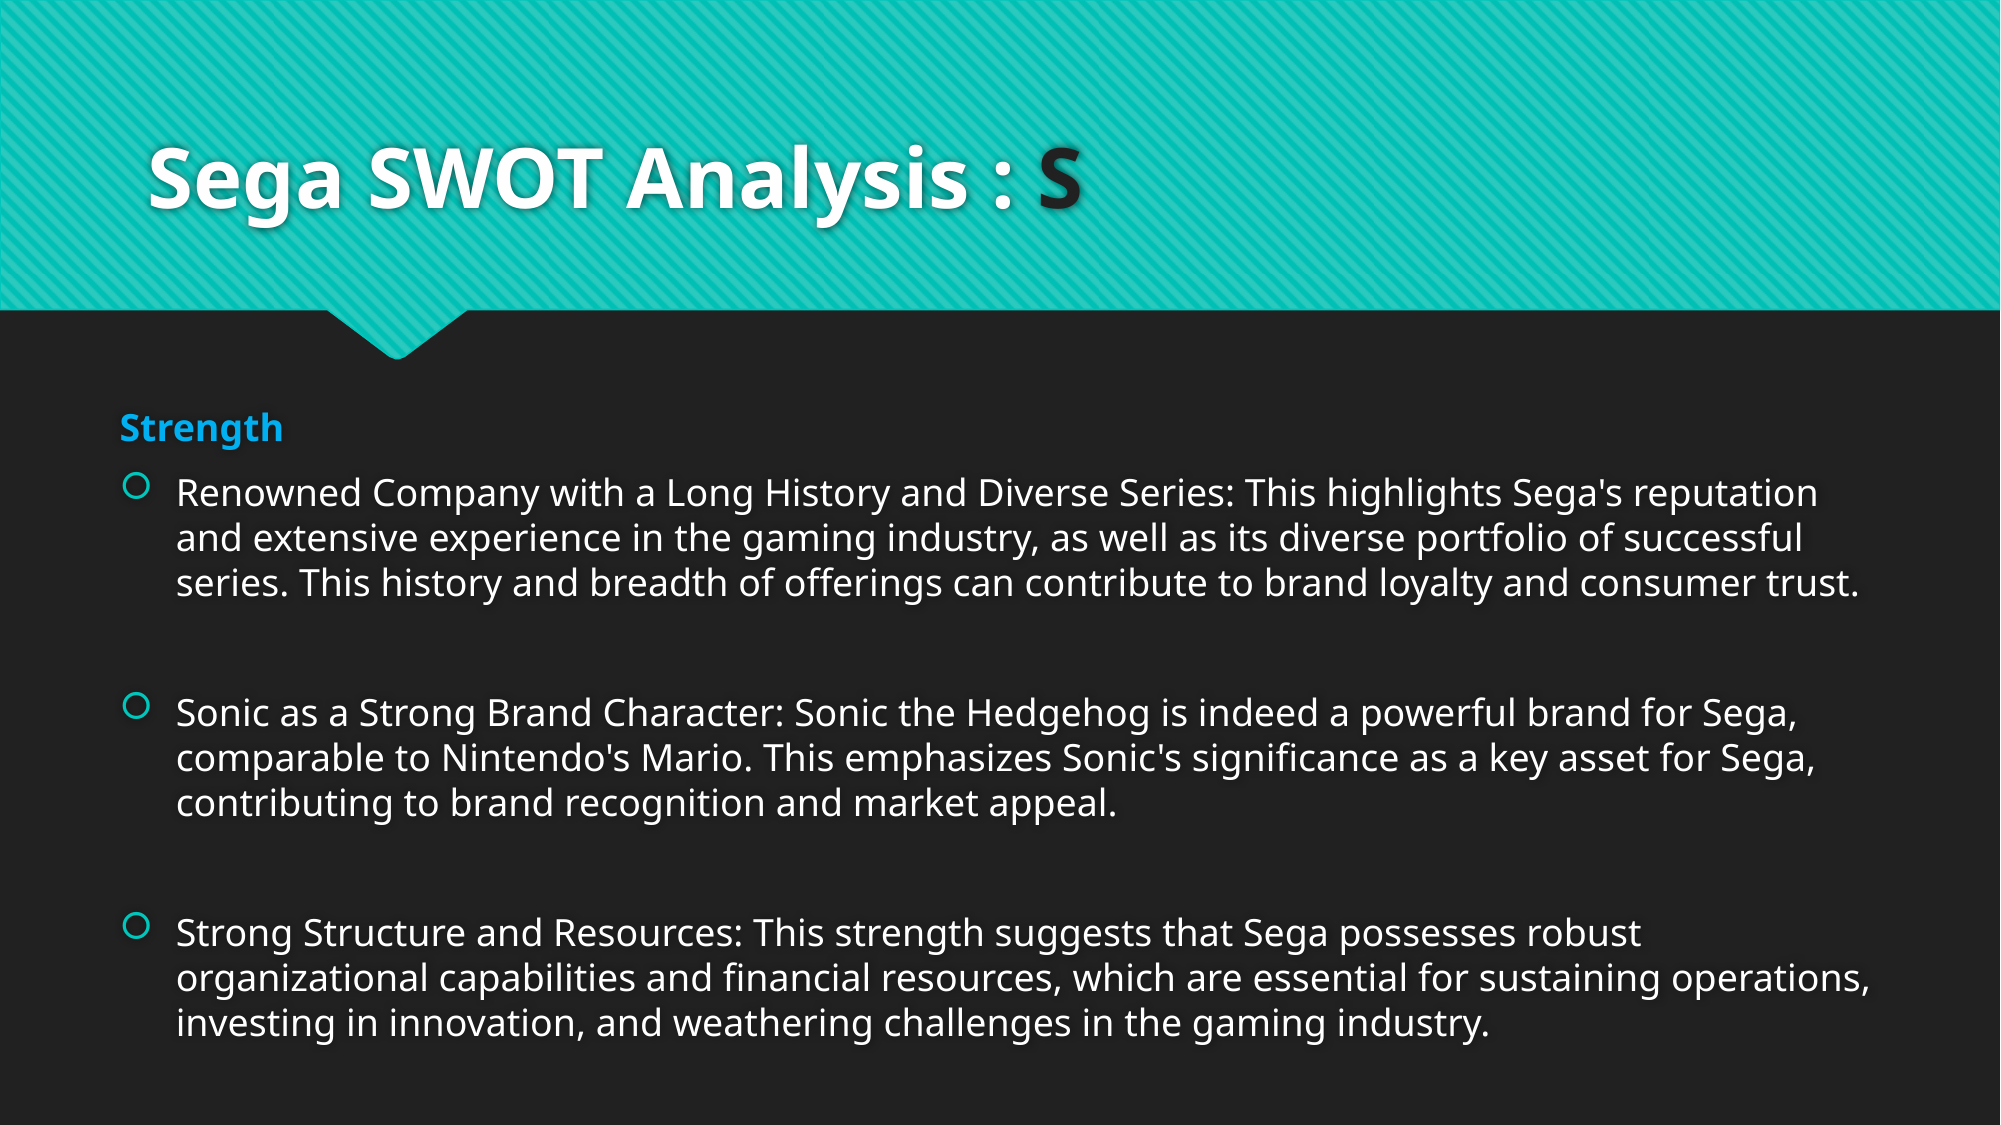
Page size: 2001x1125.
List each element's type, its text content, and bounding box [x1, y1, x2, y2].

title Sega SWOT Analysis : S [132, 73, 1868, 233]
list Strength Renowned Company with a Long History and Diverse Series: This highlights Sega's reputation and extensive experience in the gaming industry, as well as its diverse portfolio of successful series. This history and breadth of offerings can contribute to brand loyalty and consumer trust. Sonic as a Strong Brand Character: Sonic the Hedgehog is indeed a powerful brand for Sega, comparable to Nintendo's Mario. This emphasizes Sonic's significance as a key asset for Sega, contributing to brand recognition and market appeal. Strong Structure and Resources: This strength suggests that Sega possesses robust organizational capabilities and financial resources, which are essential for sustaining operations, investing in innovation, and weathering challenges in the gaming industry. [104, 362, 1896, 1086]
